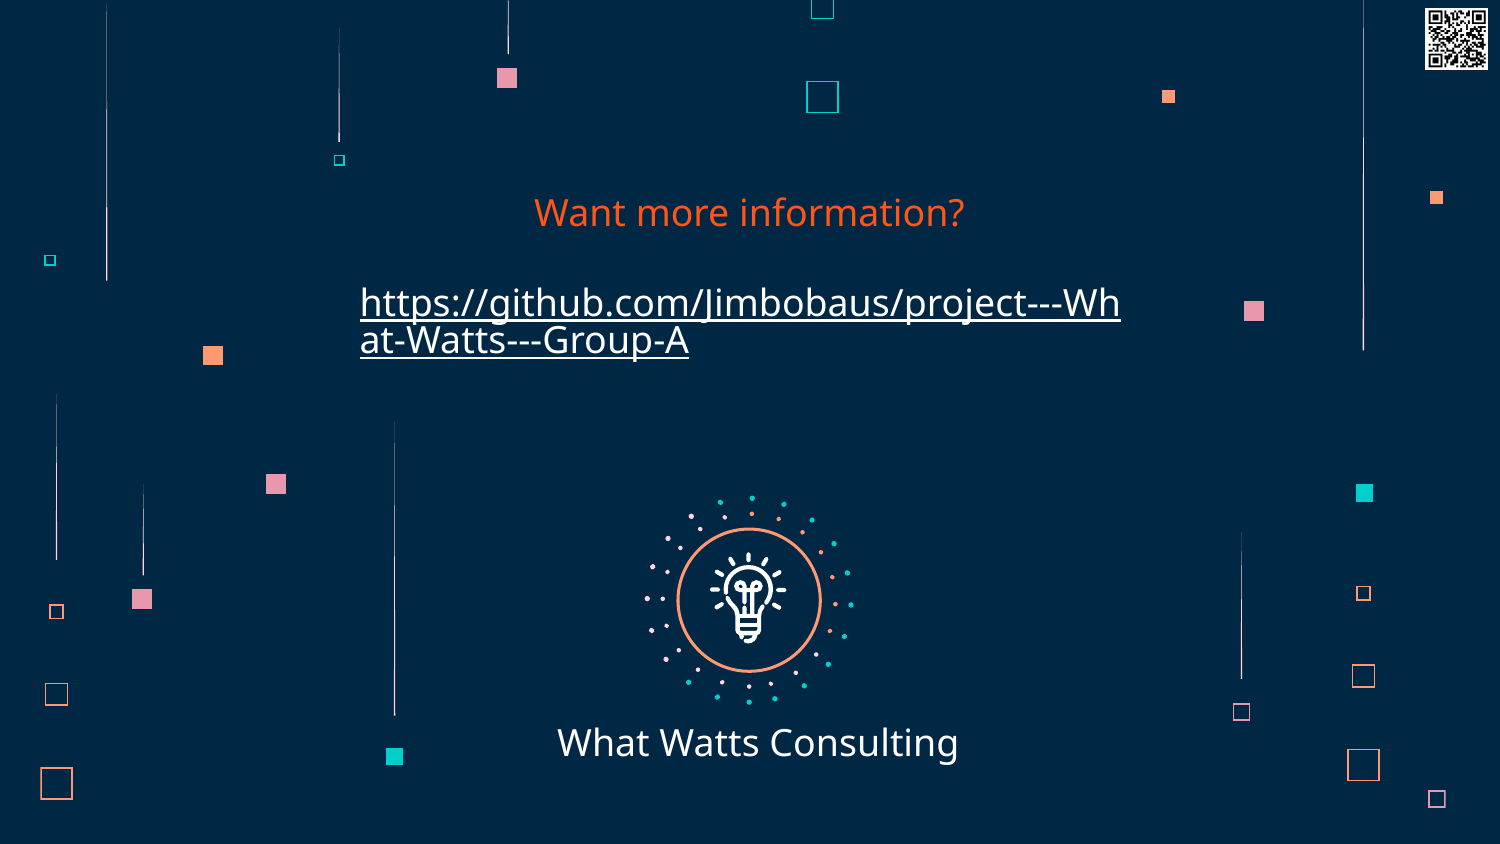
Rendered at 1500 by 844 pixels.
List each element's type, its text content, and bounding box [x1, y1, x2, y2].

picture [1425, 8, 1489, 70]
subtitle What Watts Consulting [478, 704, 1020, 835]
text_box Want more information? https://github.com/Jimbobaus/project---What-Watts---Group-A [344, 214, 1156, 345]
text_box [644, 495, 855, 706]
